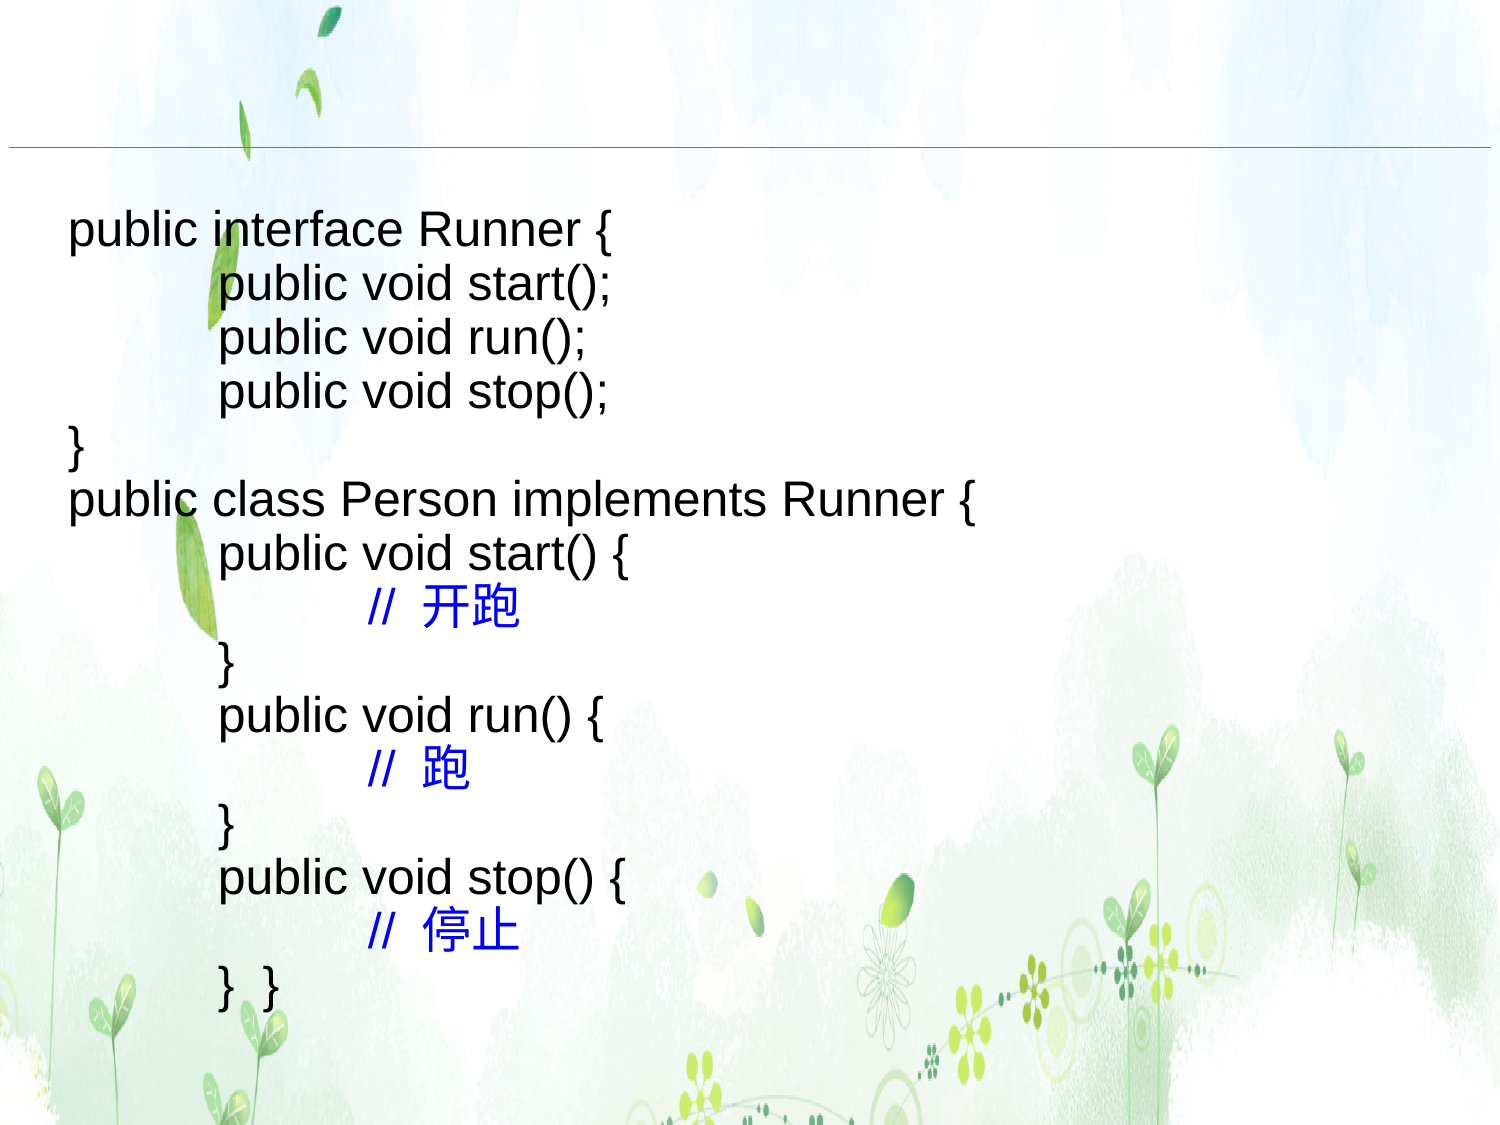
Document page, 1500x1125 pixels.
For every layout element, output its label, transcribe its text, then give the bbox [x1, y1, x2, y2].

text_box public interface Runner { public void start(); public void run(); public void stop(); } public class Person implements Runner { public void start() { // 开跑 } public void run() { // 跑 } public void stop() { // 停止 } } [53, 196, 1459, 1021]
picture [0, 0, 1500, 1125]
